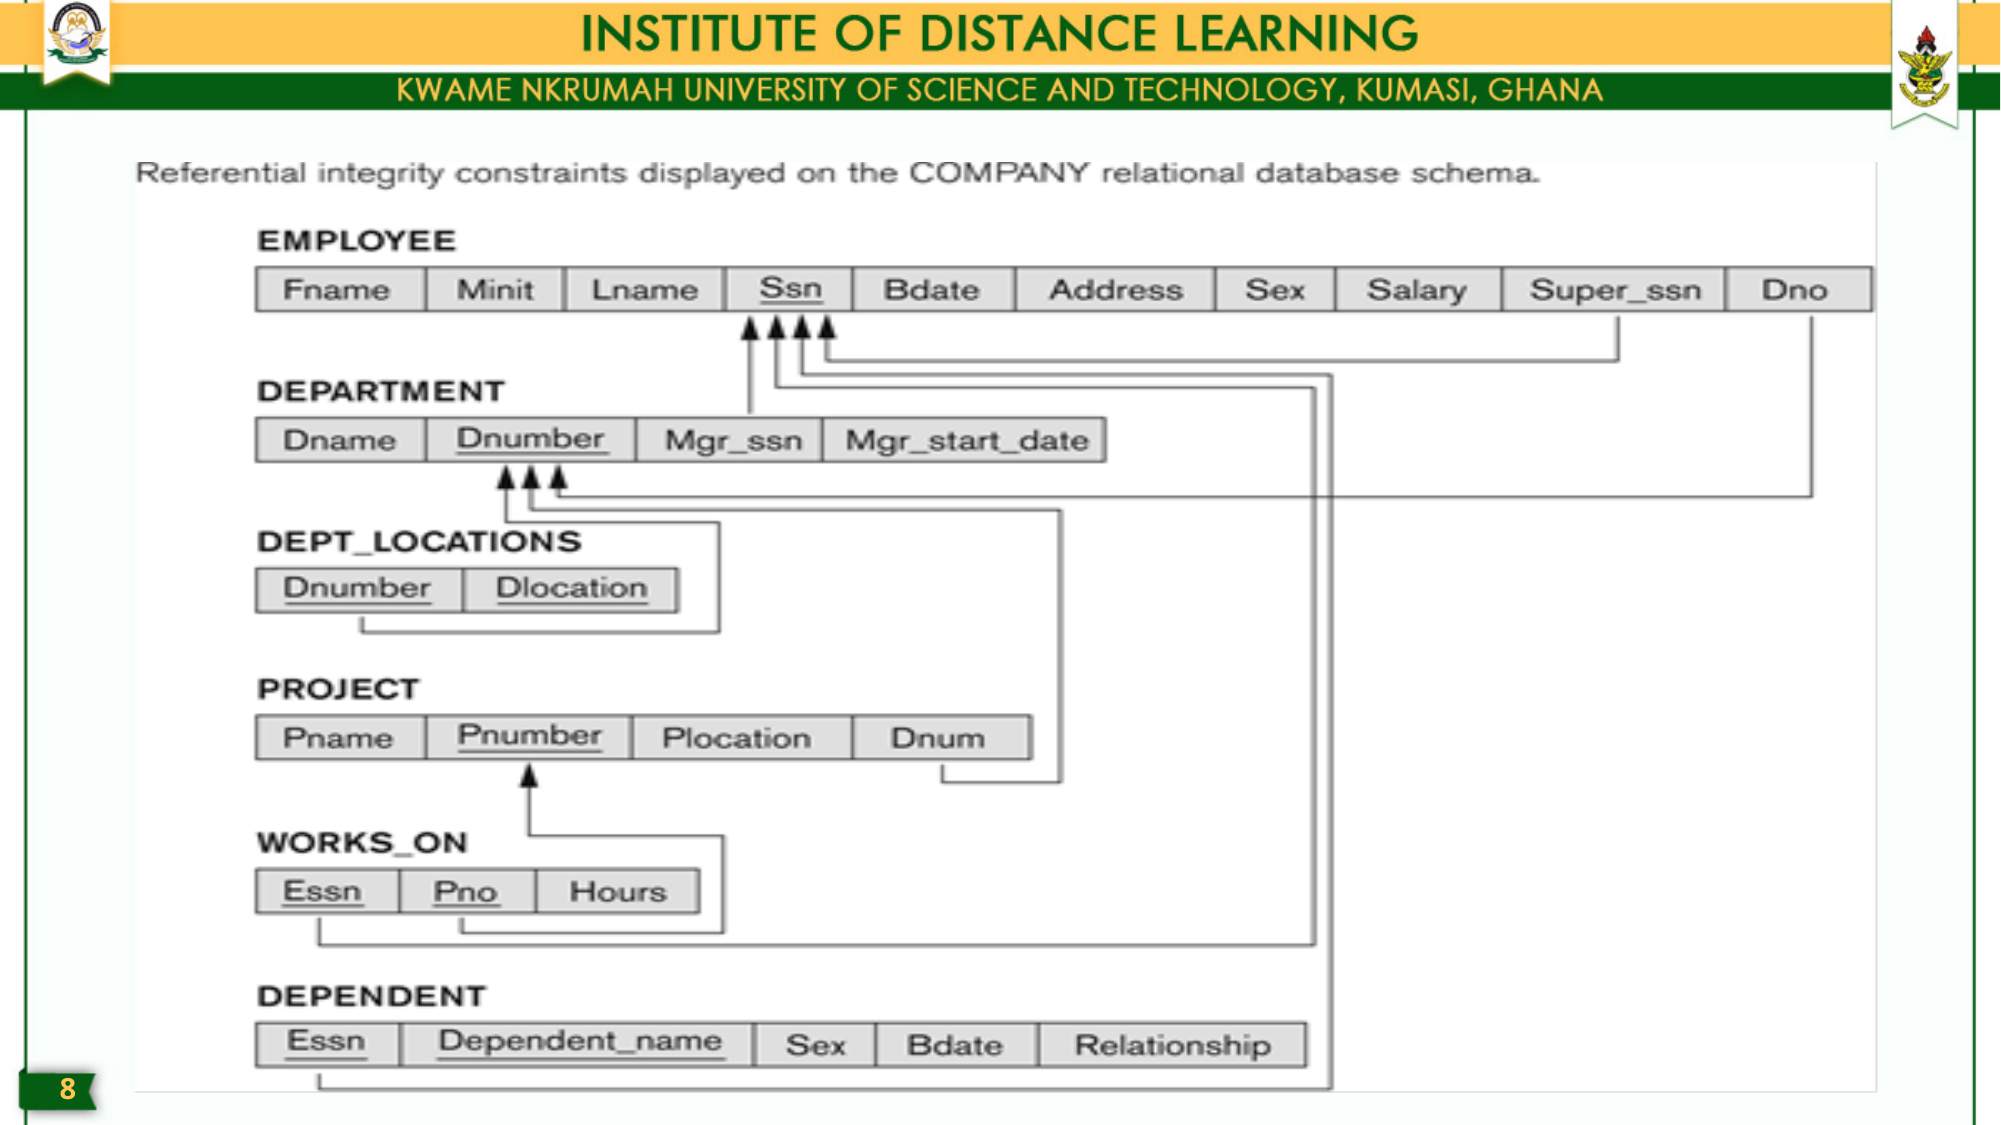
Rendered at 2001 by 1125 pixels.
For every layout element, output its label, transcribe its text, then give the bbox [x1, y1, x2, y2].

slide_number 7 [24, 1060, 92, 1121]
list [106, 162, 1881, 1095]
picture [0, 0, 2001, 1125]
